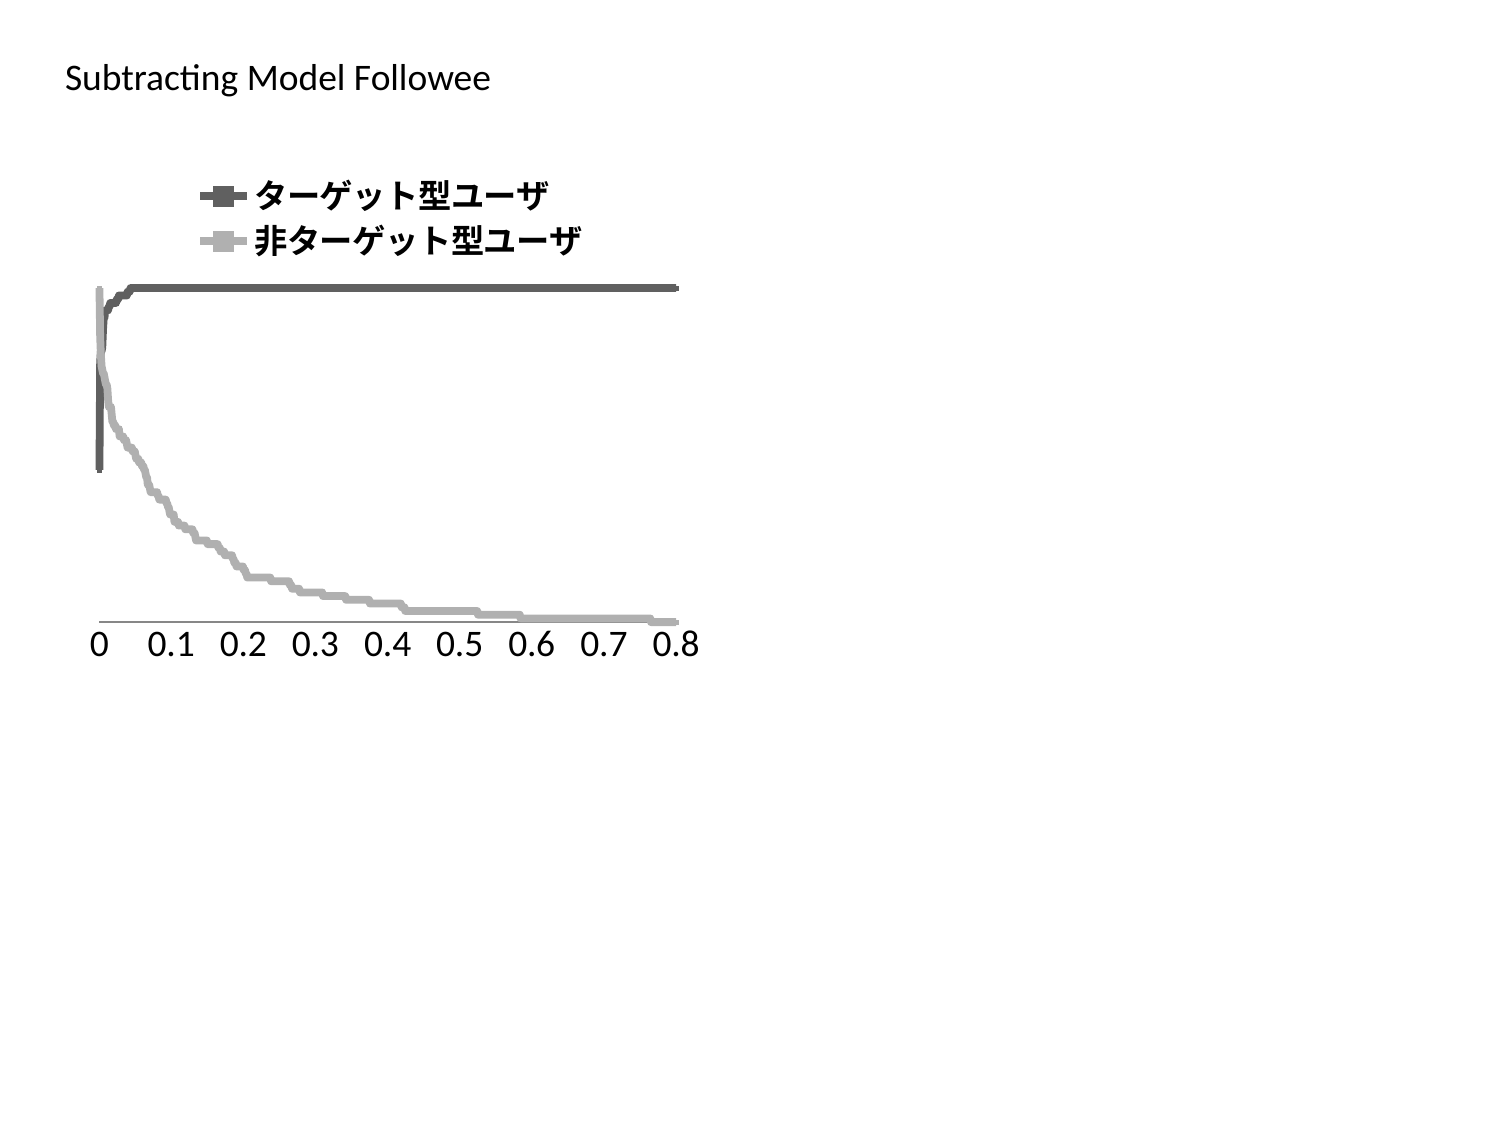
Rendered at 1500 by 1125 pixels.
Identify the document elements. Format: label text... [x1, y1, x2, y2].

text_box Subtracting Model Followee [50, 45, 507, 106]
chart [46, 153, 764, 693]
